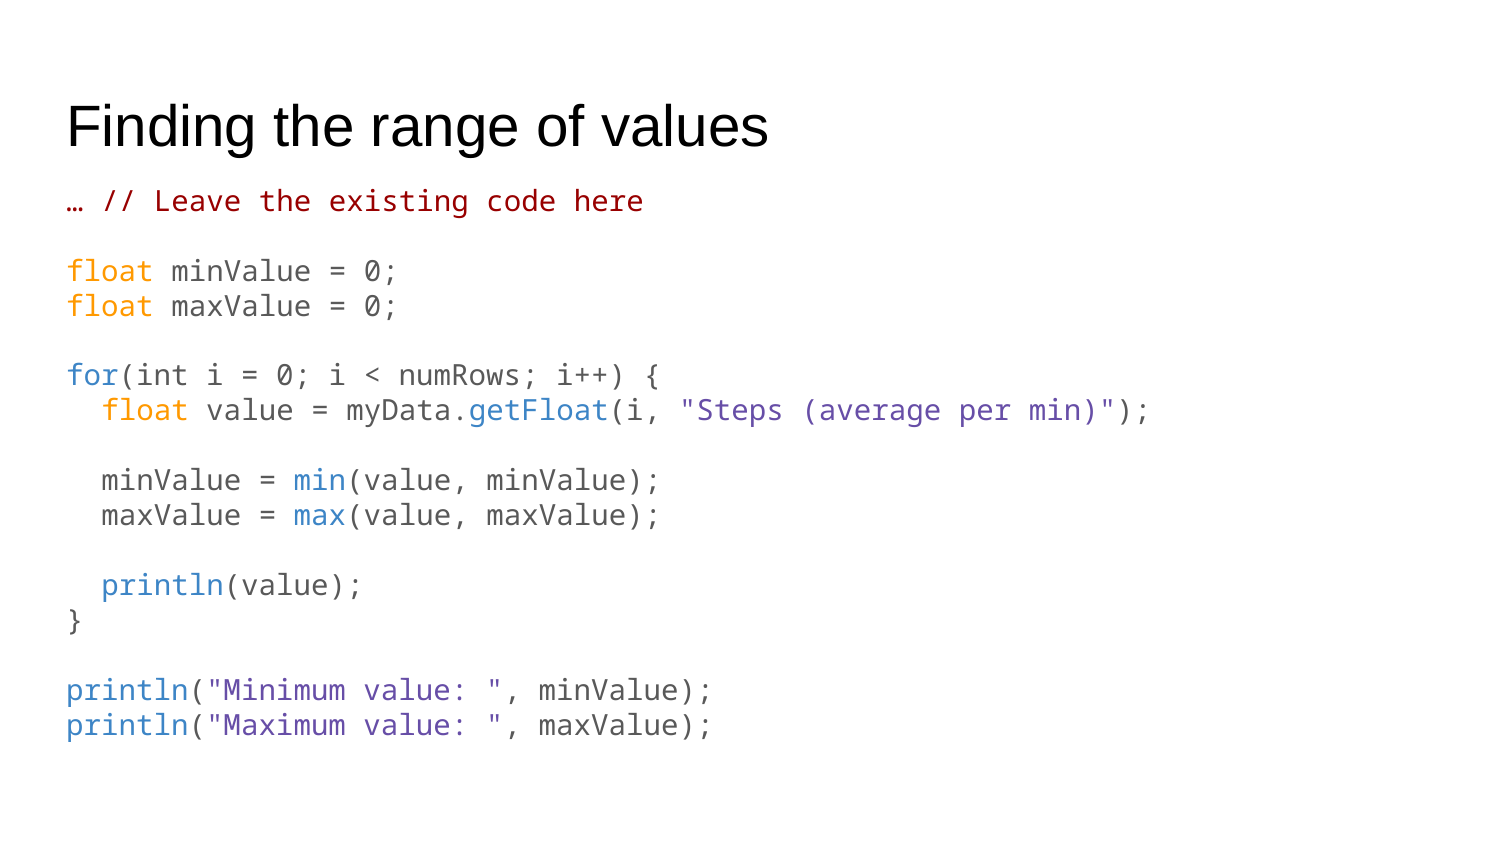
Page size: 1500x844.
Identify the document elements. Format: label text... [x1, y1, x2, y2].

title Finding the range of values [51, 72, 1449, 166]
list … // Leave the existing code here float minValue = 0; float maxValue = 0; for(int i = 0; i < numRows; i++) { float value = myData.getFloat(i, "Steps (average per min)"); minValue = min(value, minValue); maxValue = max(value, maxValue); println(value); } println("Minimum value: ", minValue); println("Maximum value: ", maxValue); [51, 166, 1480, 810]
